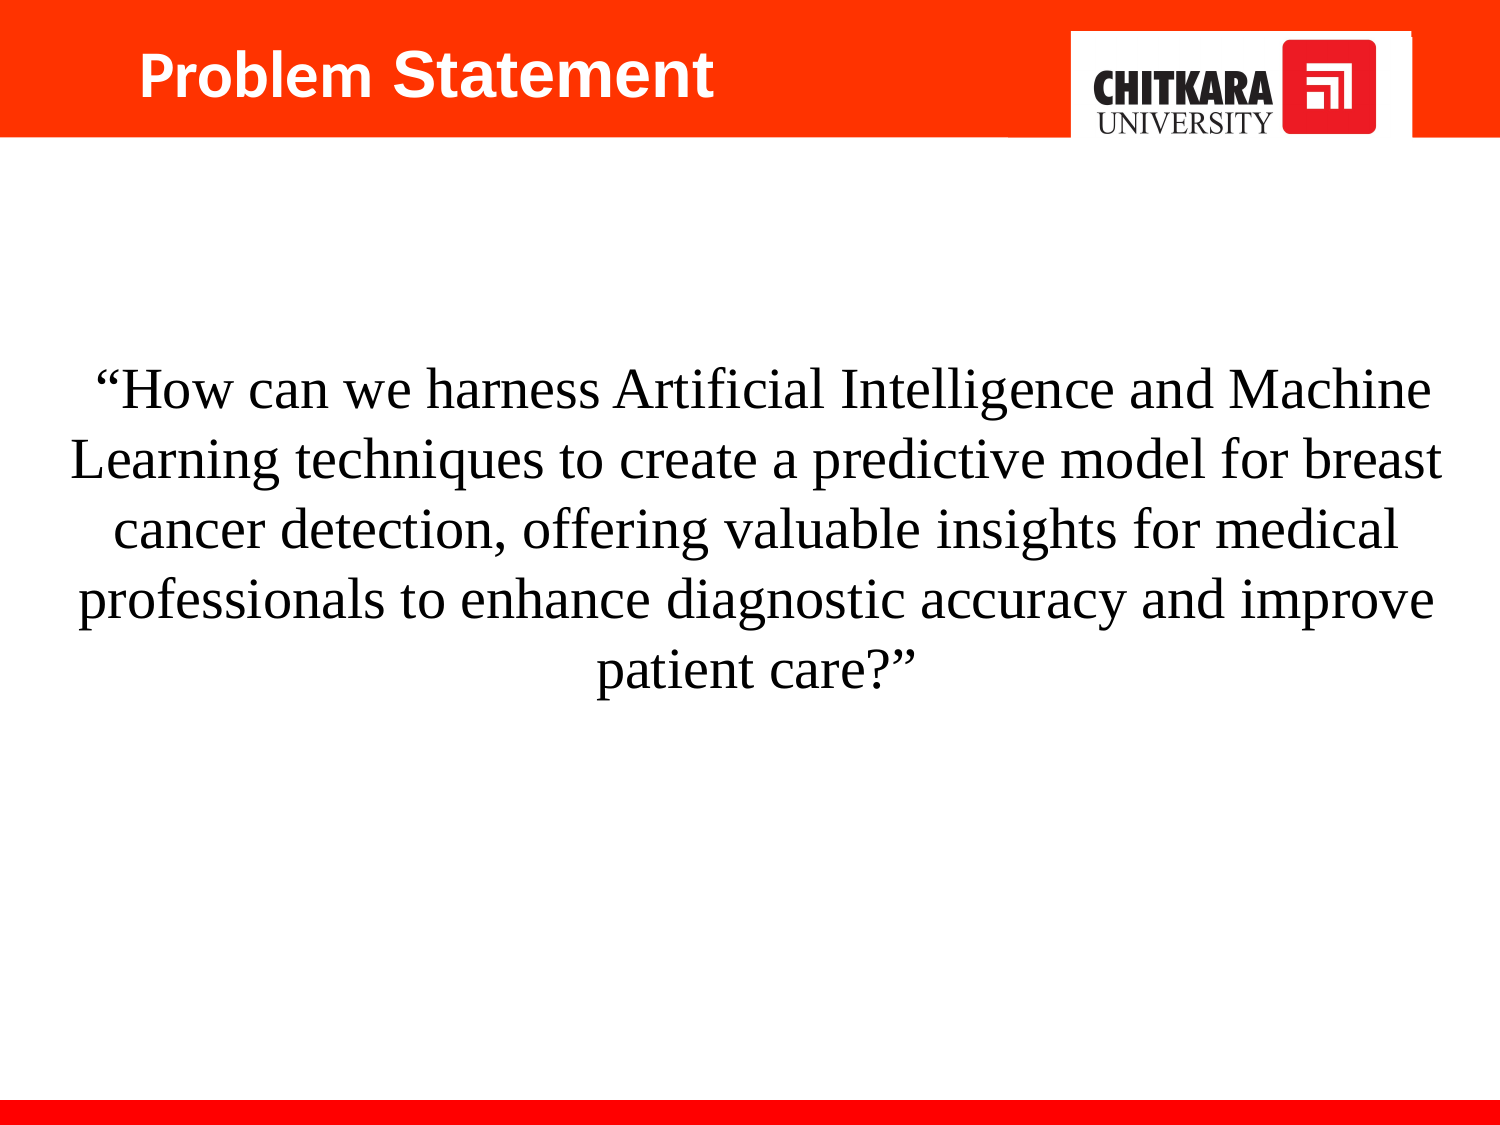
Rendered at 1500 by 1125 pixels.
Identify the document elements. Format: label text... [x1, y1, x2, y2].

text_box Problem Statement [124, 23, 1011, 119]
text_box “How can we harness Artificial Intelligence and Machine Learning techniques to create a predictive model for breast cancer detection, offering valuable insights for medical professionals to enhance diagnostic accuracy and improve patient care?” [13, 342, 1500, 1025]
picture [1074, 37, 1391, 138]
